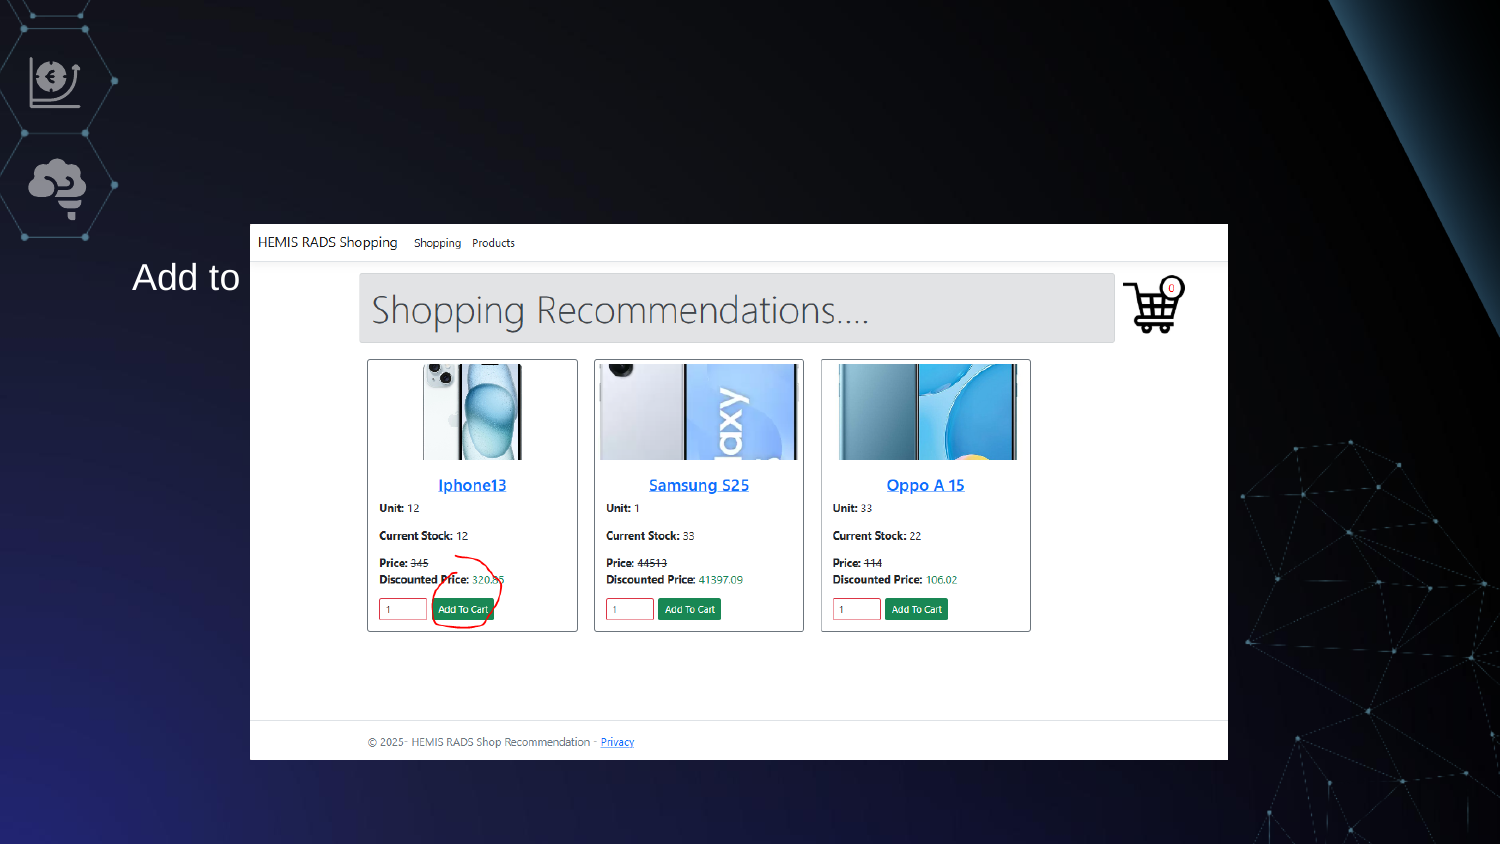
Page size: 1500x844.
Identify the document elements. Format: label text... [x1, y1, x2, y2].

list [250, 224, 1228, 761]
title Add to Cart [116, 144, 771, 313]
picture [0, 0, 1500, 844]
